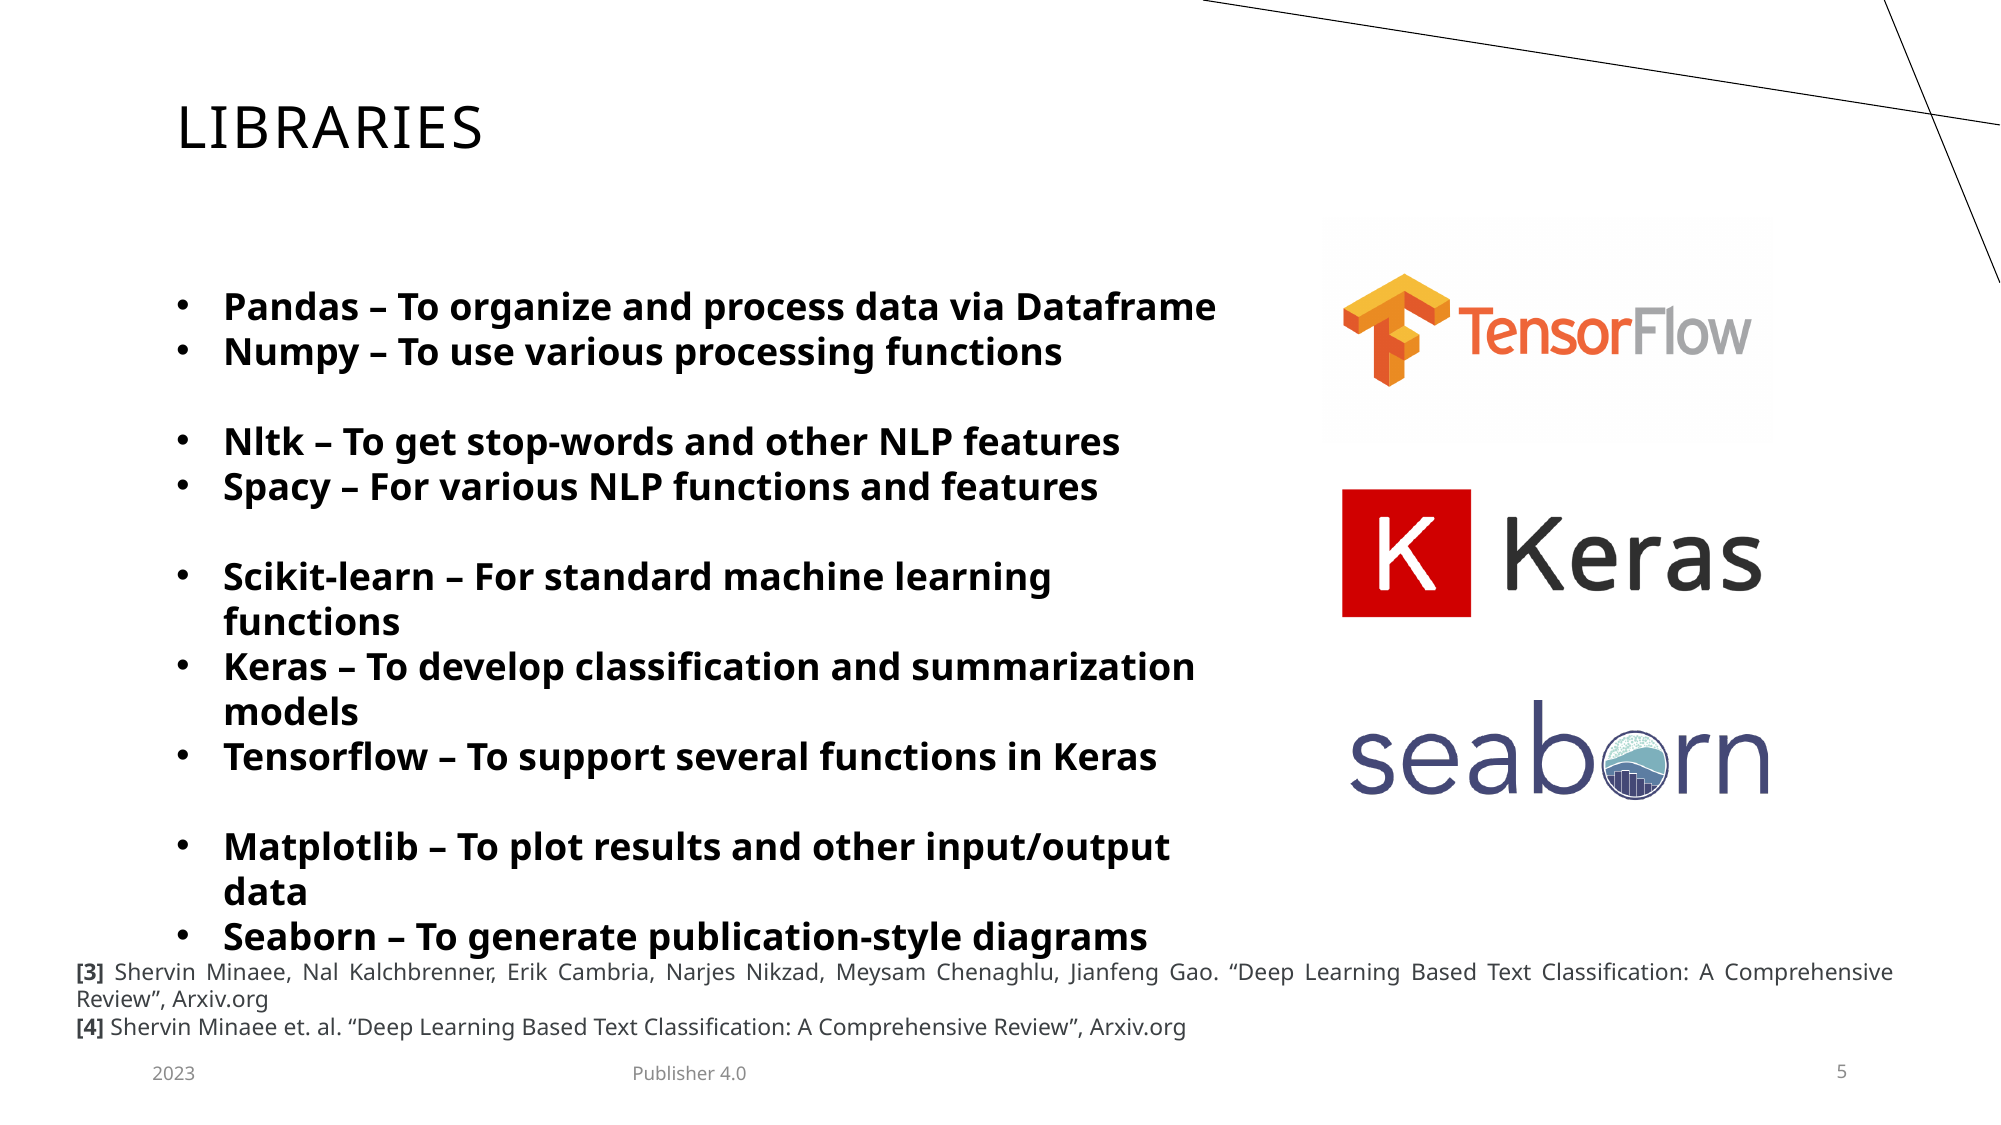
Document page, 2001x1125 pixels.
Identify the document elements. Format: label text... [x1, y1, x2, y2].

picture [1340, 478, 1777, 631]
picture [1322, 217, 1773, 443]
title Libraries [161, 76, 1000, 183]
slide_number 5 [1412, 1048, 1863, 1103]
text_box [3] Shervin Minaee, Nal Kalchbrenner, Erik Cambria, Narjes Nikzad, Meysam Chenaghlu, Jianfeng Gao. “Deep Learning Based Text Classification: A Comprehensive Review”, Arxiv.org [4] Shervin Minaee et. al. “Deep Learning Based Text Classification: A Comprehensive Review”, Arxiv.org [61, 949, 1912, 1048]
slide_number 2023 [137, 1042, 338, 1103]
picture [1340, 687, 1810, 834]
text_box Pandas – To organize and process data via Dataframe Numpy – To use various processing functions Nltk – To get stop-words and other NLP features Spacy – For various NLP functions and features Scikit-learn – For standard machine learning functions Keras – To develop classification and summarization models Tensorflow – To support several functions in Keras Matplotlib – To plot results and other input/output data Seaborn – To generate publication-style diagrams [161, 275, 1247, 949]
footer Publisher 4.0 [404, 1042, 975, 1103]
